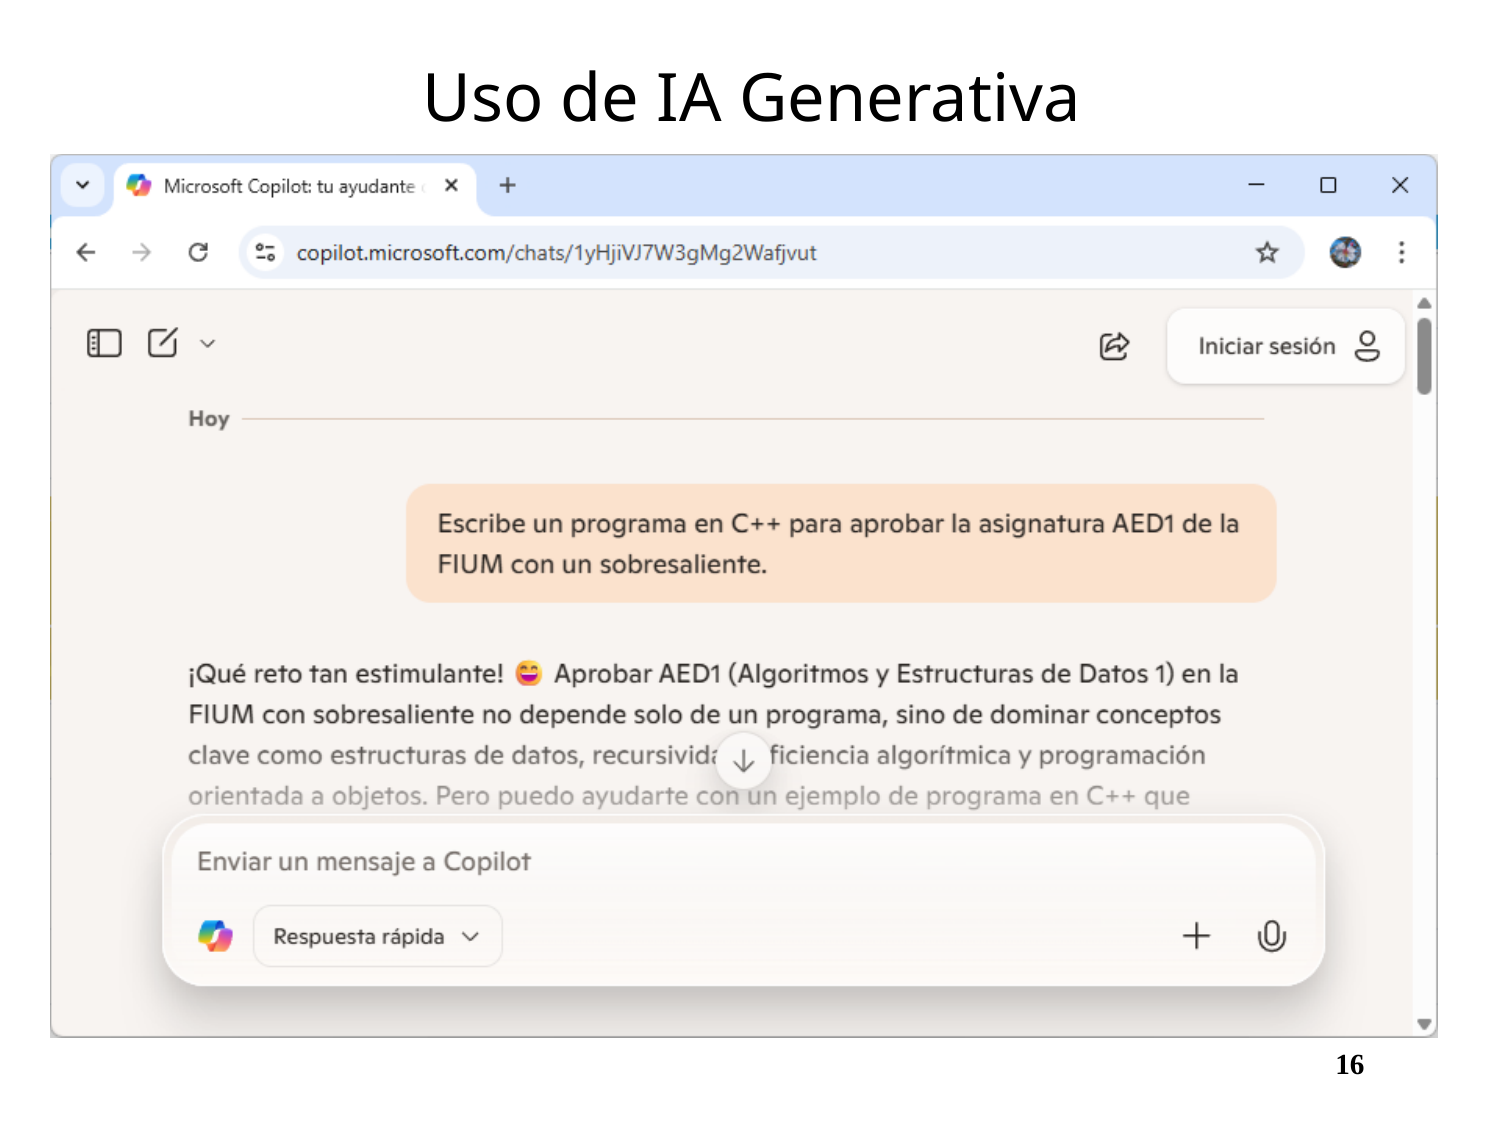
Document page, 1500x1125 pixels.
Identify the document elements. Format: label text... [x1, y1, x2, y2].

title Uso de IA Generativa [39, 50, 1465, 138]
picture [49, 154, 1438, 1038]
footer 16 [512, 1044, 1438, 1100]
